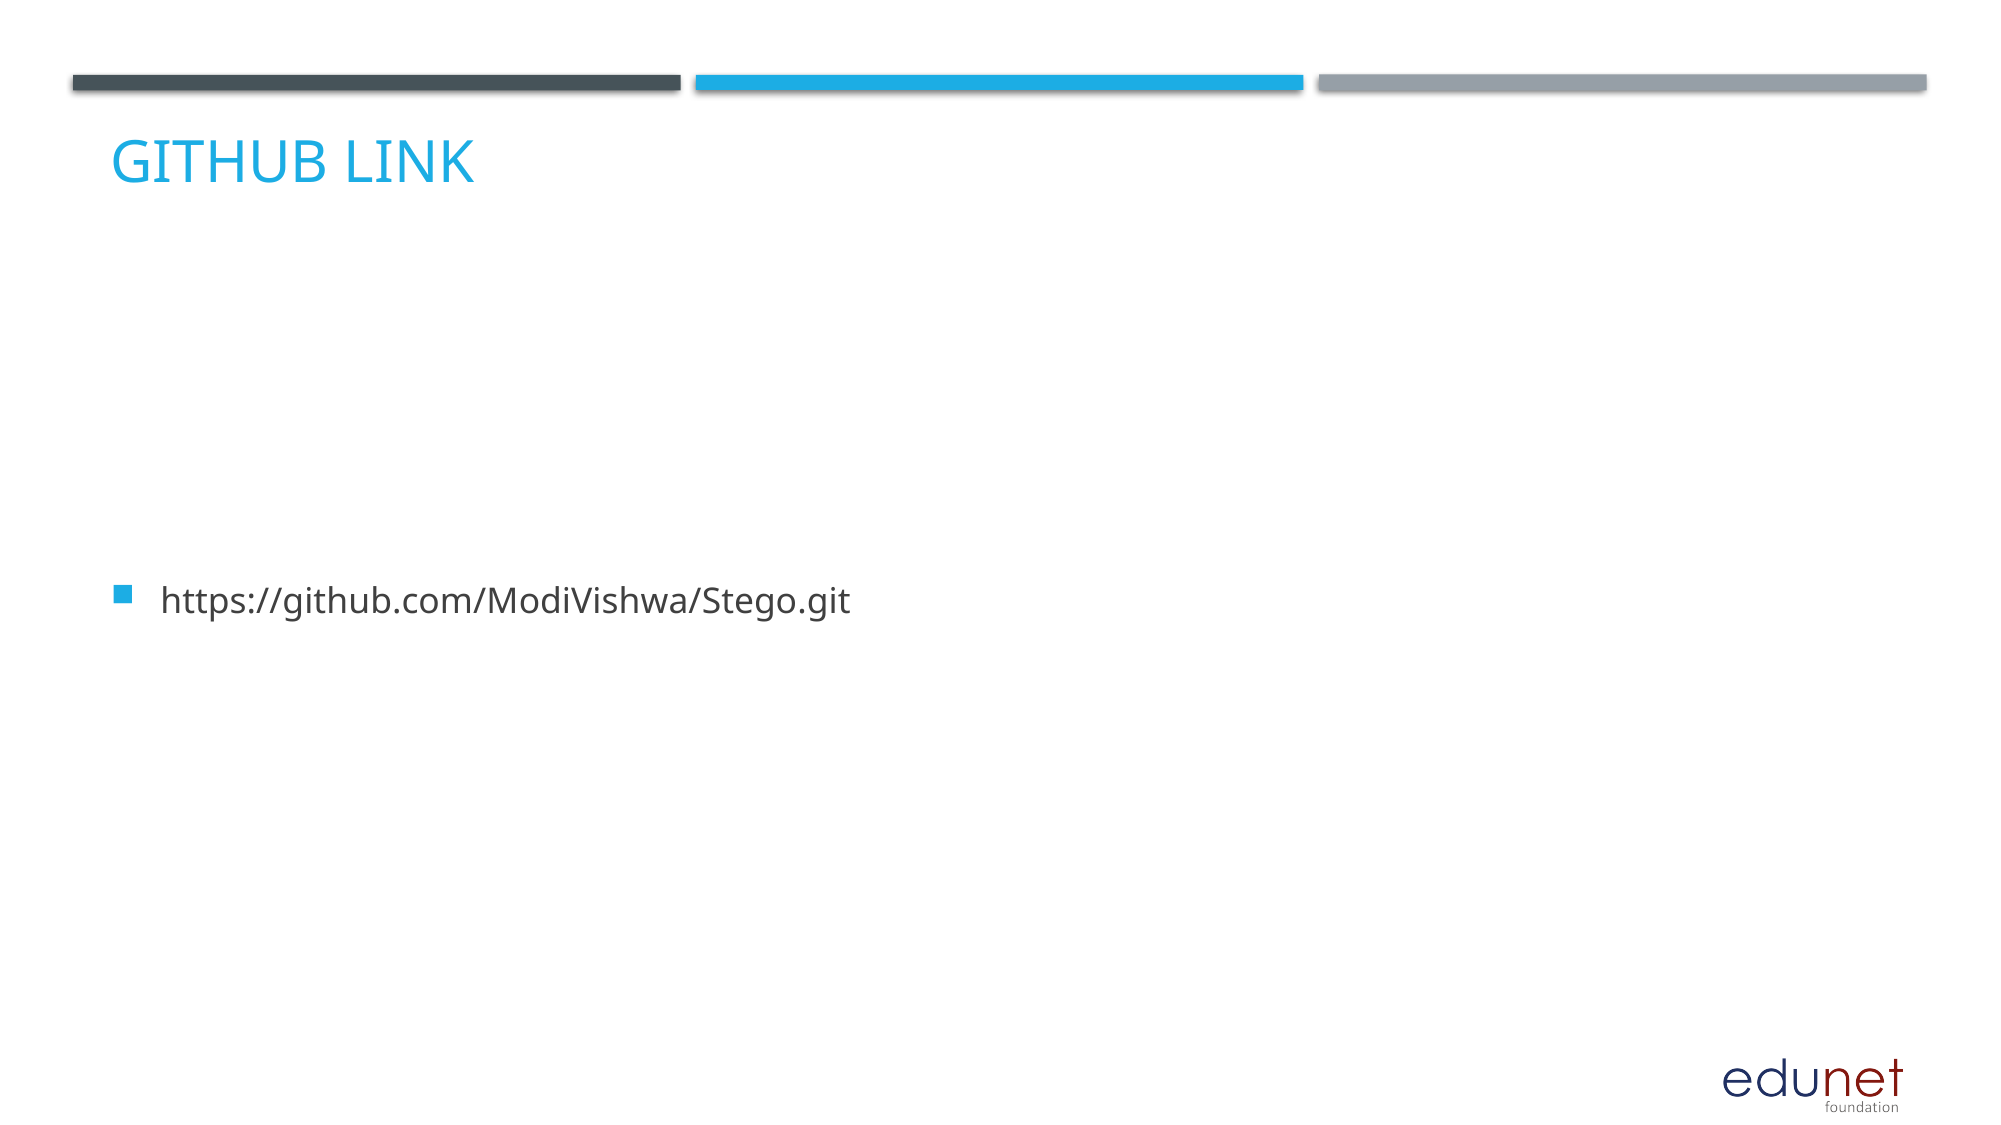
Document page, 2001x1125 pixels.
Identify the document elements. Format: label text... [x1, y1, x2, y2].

title GitHub Link [95, 115, 1905, 203]
picture [1719, 1056, 1905, 1116]
list https://github.com/ModiVishwa/Stego.git [95, 213, 1905, 981]
